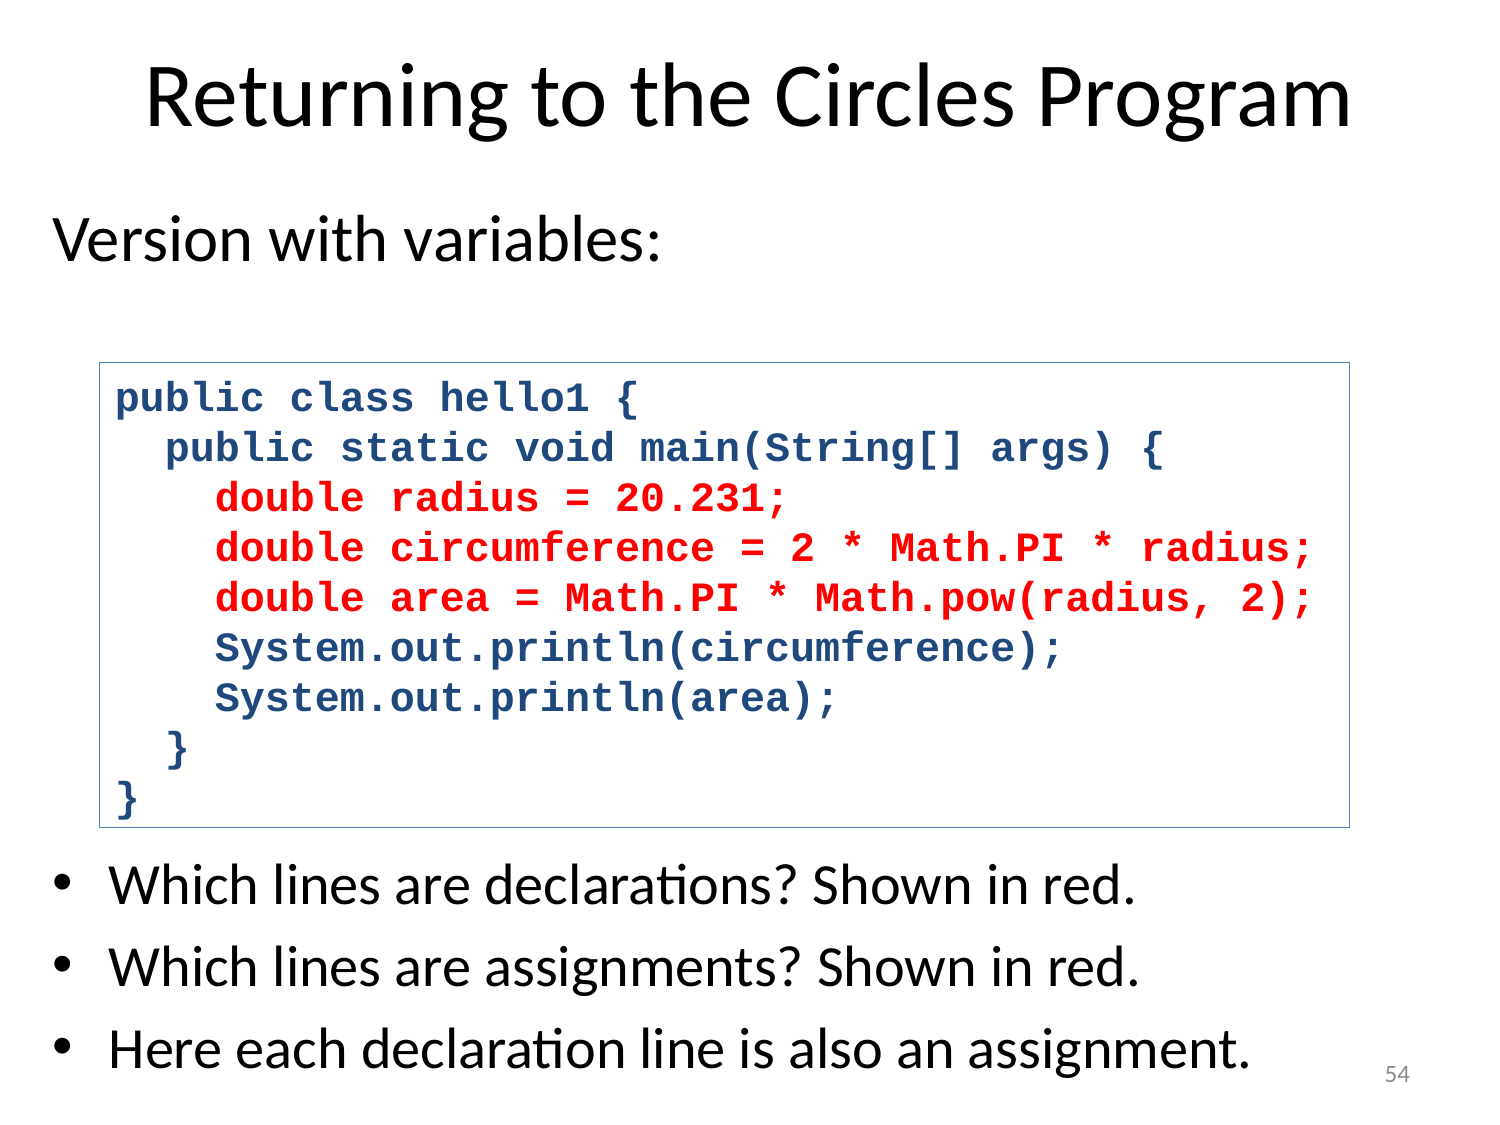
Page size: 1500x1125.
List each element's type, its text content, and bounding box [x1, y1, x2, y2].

list Version with variables: Which lines are declarations? Shown in red. Which lines are assignments? Shown in red. Here each declaration line is also an assignment. [37, 187, 1425, 930]
slide_number 54 [1074, 1042, 1425, 1103]
text_box public class hello1 { public static void main(String[] args) { double radius = 20.231; double circumference = 2 * Math.PI * radius; double area = Math.PI * Math.pow(radius, 2); System.out.println(circumference); System.out.println(area); } } [99, 362, 1350, 828]
title Returning to the Circles Program [75, 24, 1425, 155]
